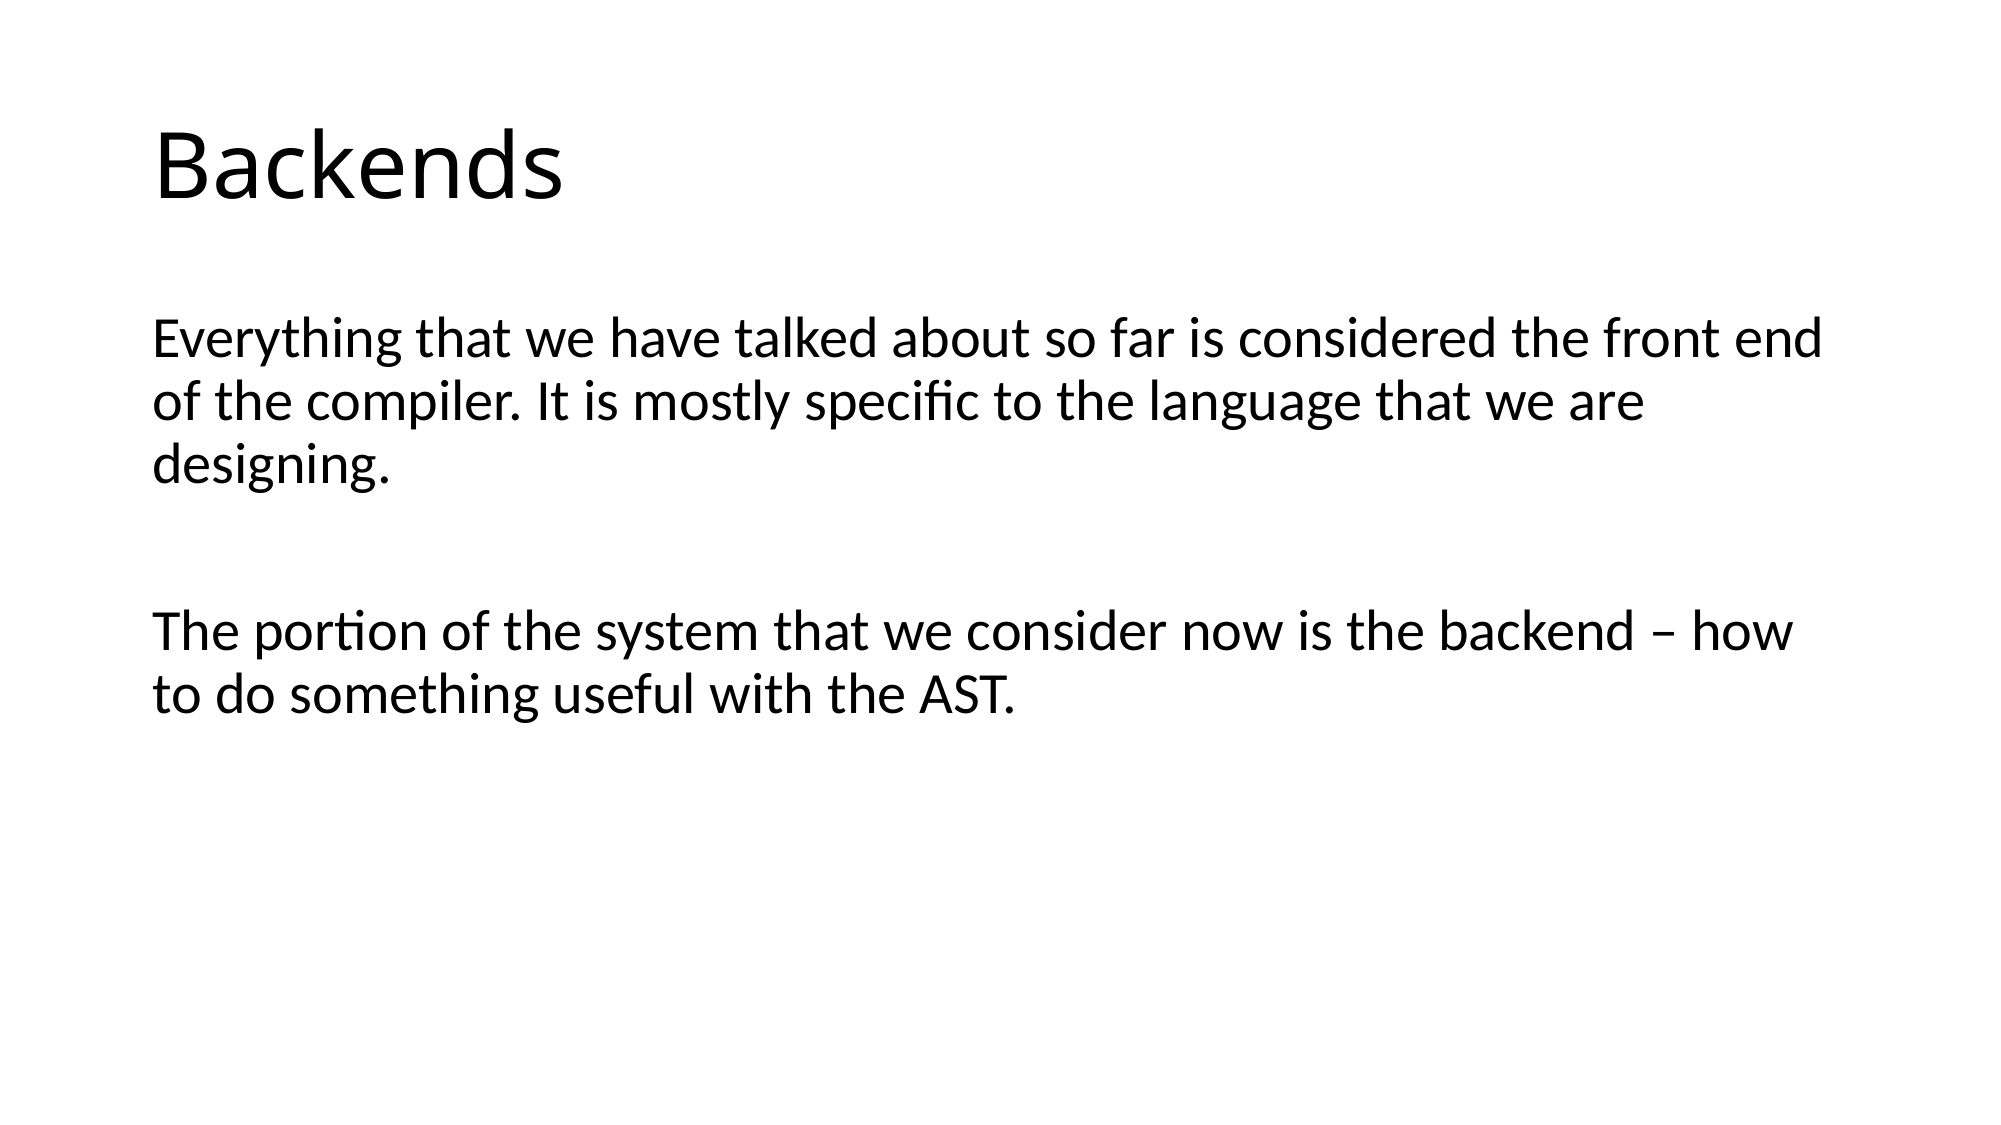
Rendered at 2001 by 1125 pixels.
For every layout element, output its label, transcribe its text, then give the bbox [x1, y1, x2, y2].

list Everything that we have talked about so far is considered the front end of the compiler. It is mostly specific to the language that we are designing. The portion of the system that we consider now is the backend – how to do something useful with the AST. [137, 299, 1863, 1014]
title Backends [137, 59, 1863, 278]
